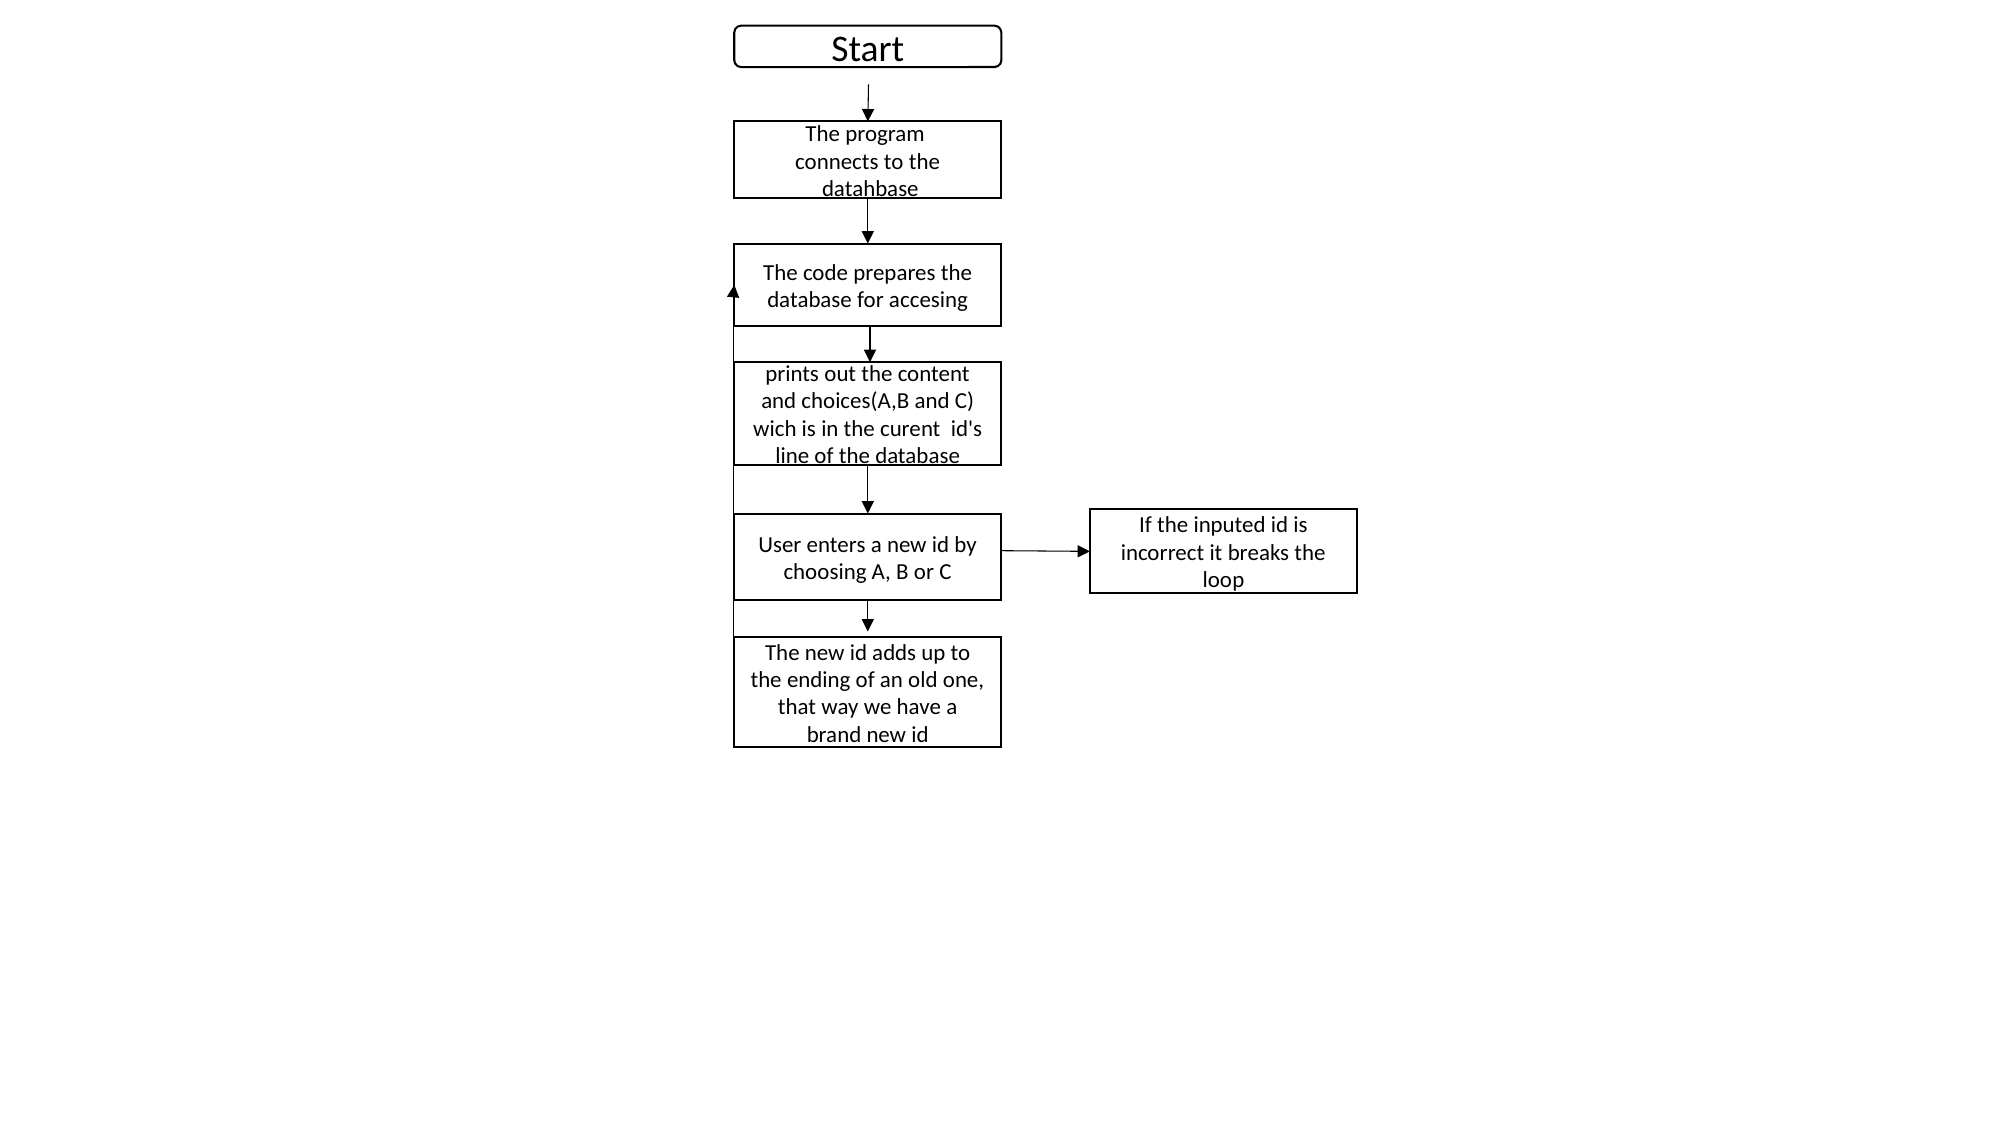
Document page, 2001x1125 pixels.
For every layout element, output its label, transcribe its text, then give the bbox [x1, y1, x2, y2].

text_box Start [733, 24, 1003, 69]
text_box The new id adds up to the ending of an old one, that way we have a brand new id [733, 636, 1002, 748]
text_box If the inputed id is incorrect it breaks the loop [1089, 508, 1358, 594]
text_box User enters a new id by choosing A, B or C [737, 513, 1002, 601]
text_box prints out the content and choices(A,B and C) wich is in the curent id's line of the database [737, 361, 1002, 466]
text_box The program connects to the datahbase [733, 120, 1002, 199]
text_box The code prepares the database for accesing [733, 243, 1002, 327]
